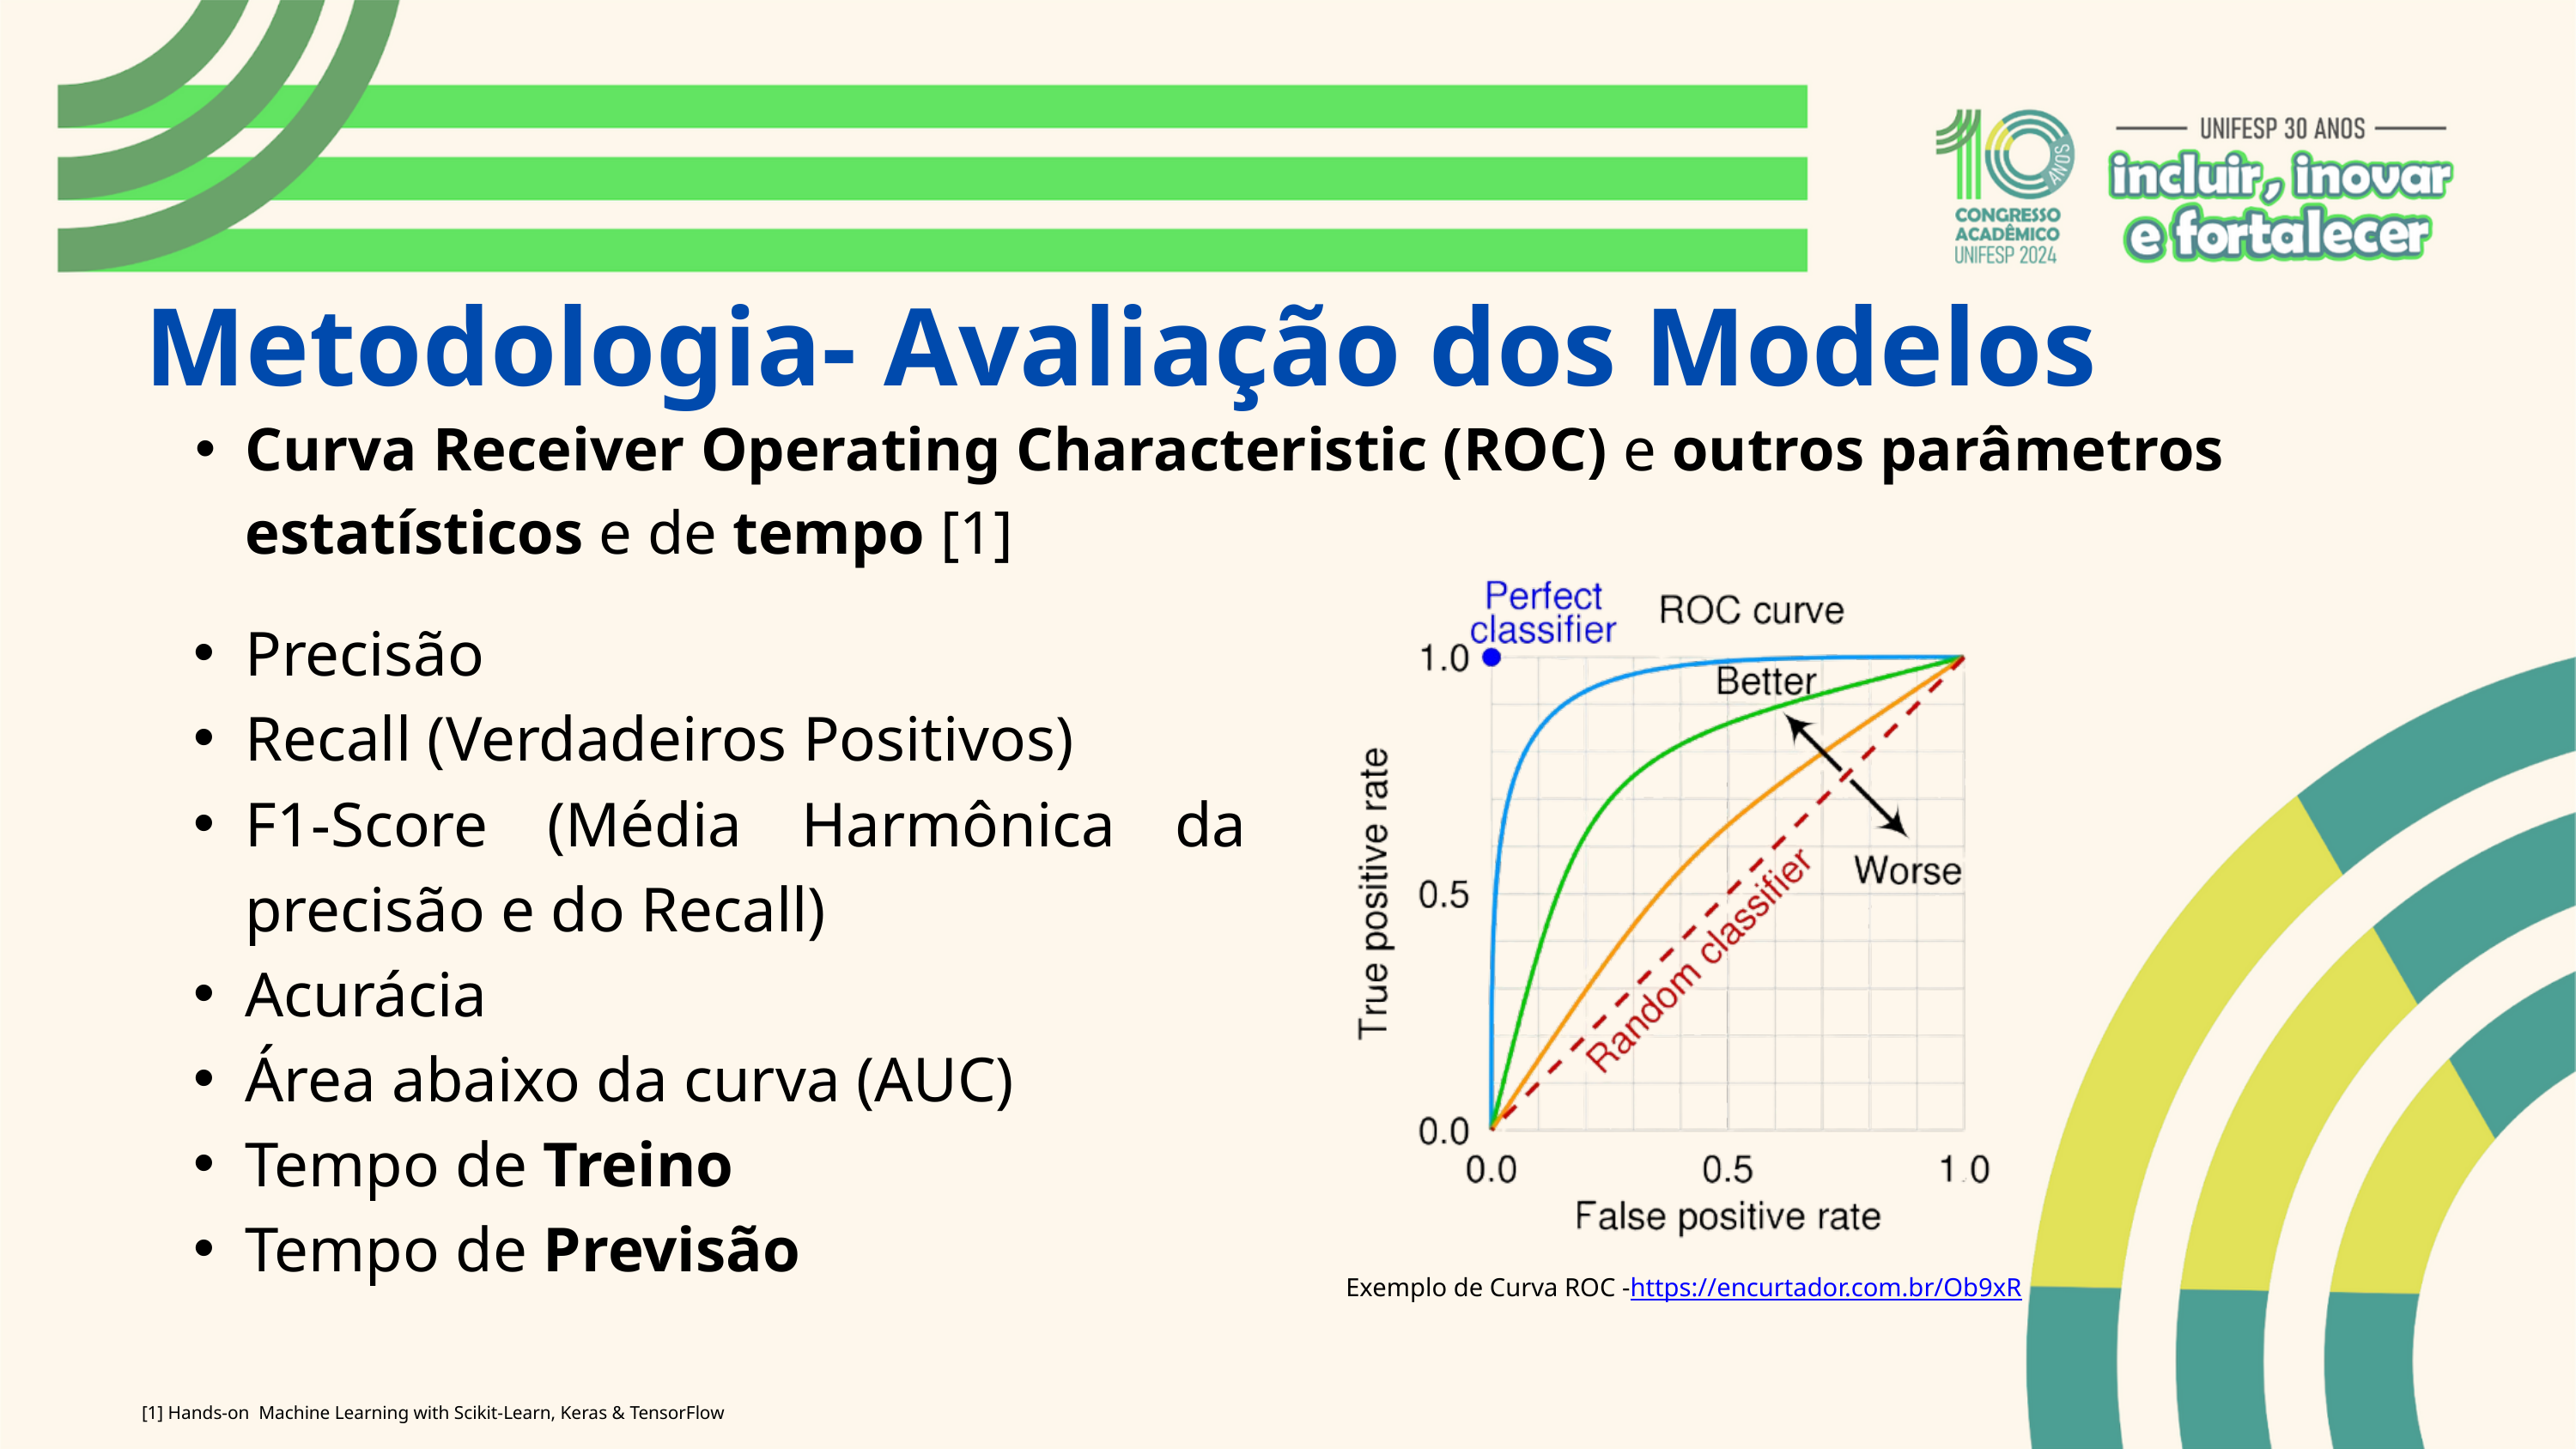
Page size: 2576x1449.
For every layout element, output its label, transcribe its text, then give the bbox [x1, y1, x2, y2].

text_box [1331, 567, 2033, 1304]
text_box Precisão Recall (Verdadeiros Positivos) F1-Score (Média Harmônica da precisão e do Recall) Acurácia Área abaixo da curva (AUC) Tempo de Treino Tempo de Previsão [142, 603, 1248, 1284]
text_box Curva Receiver Operating Characteristic (ROC) e outros parâmetros estatísticos e de tempo [1] [144, 400, 2552, 566]
text_box Metodologia- Avaliação dos Modelos [144, 257, 2518, 408]
text_box [1] Hands-on Machine Learning with Scikit-Learn, Keras & TensorFlow [142, 1397, 1762, 1424]
text_box [0, 0, 2576, 1449]
